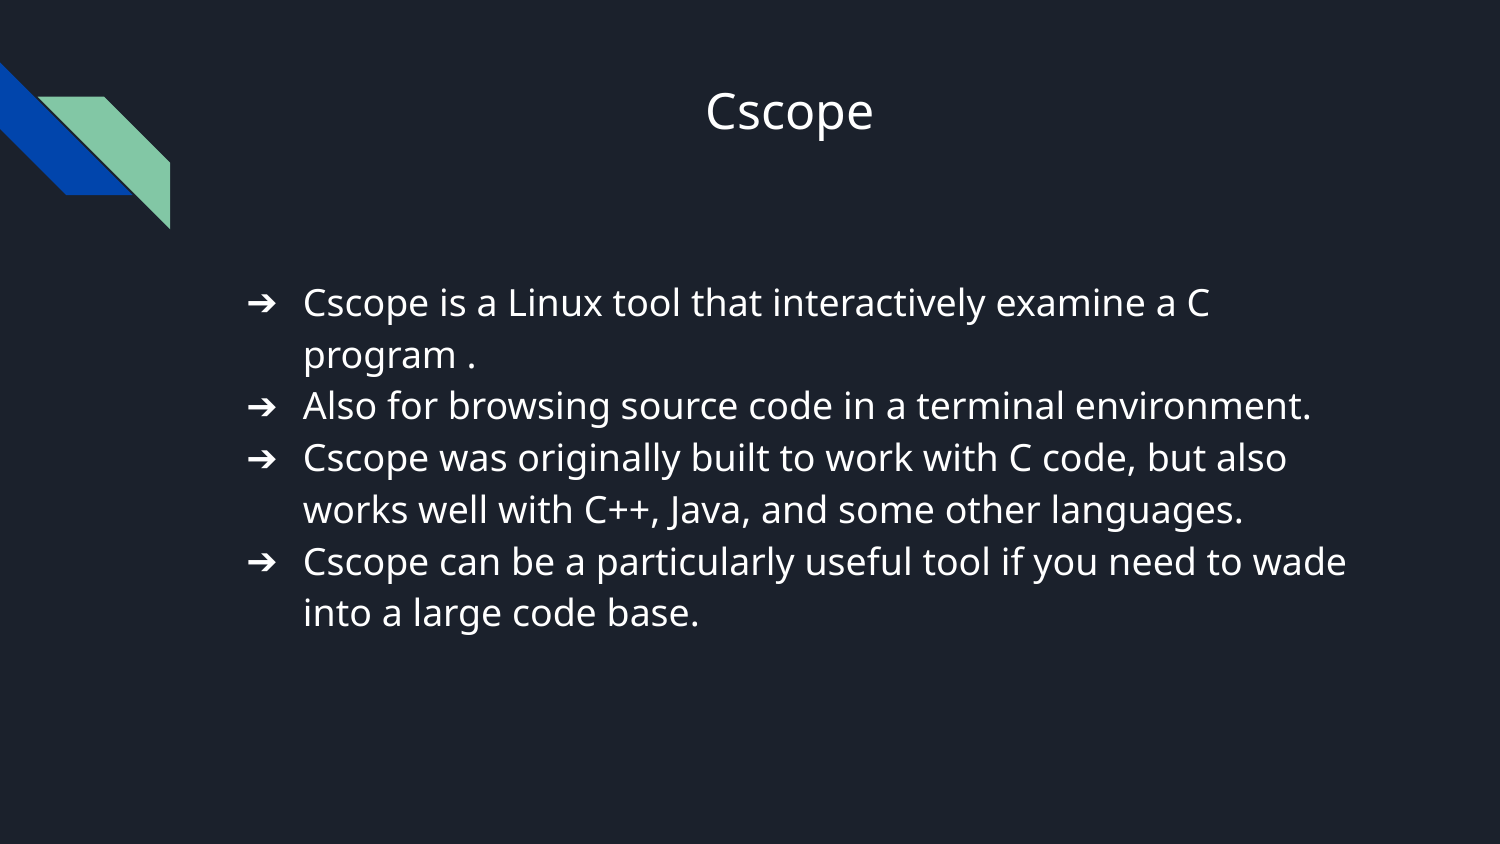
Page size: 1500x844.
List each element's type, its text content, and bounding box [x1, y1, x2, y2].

list Cscope is a Linux tool that interactively examine a C program . Also for browsing source code in a terminal environment. Cscope was originally built to work with C code, but also works well with C++, Java, and some other languages. Cscope can be a particularly useful tool if you need to wade into a large code base. [212, 257, 1368, 735]
title Cscope [212, 64, 1368, 215]
